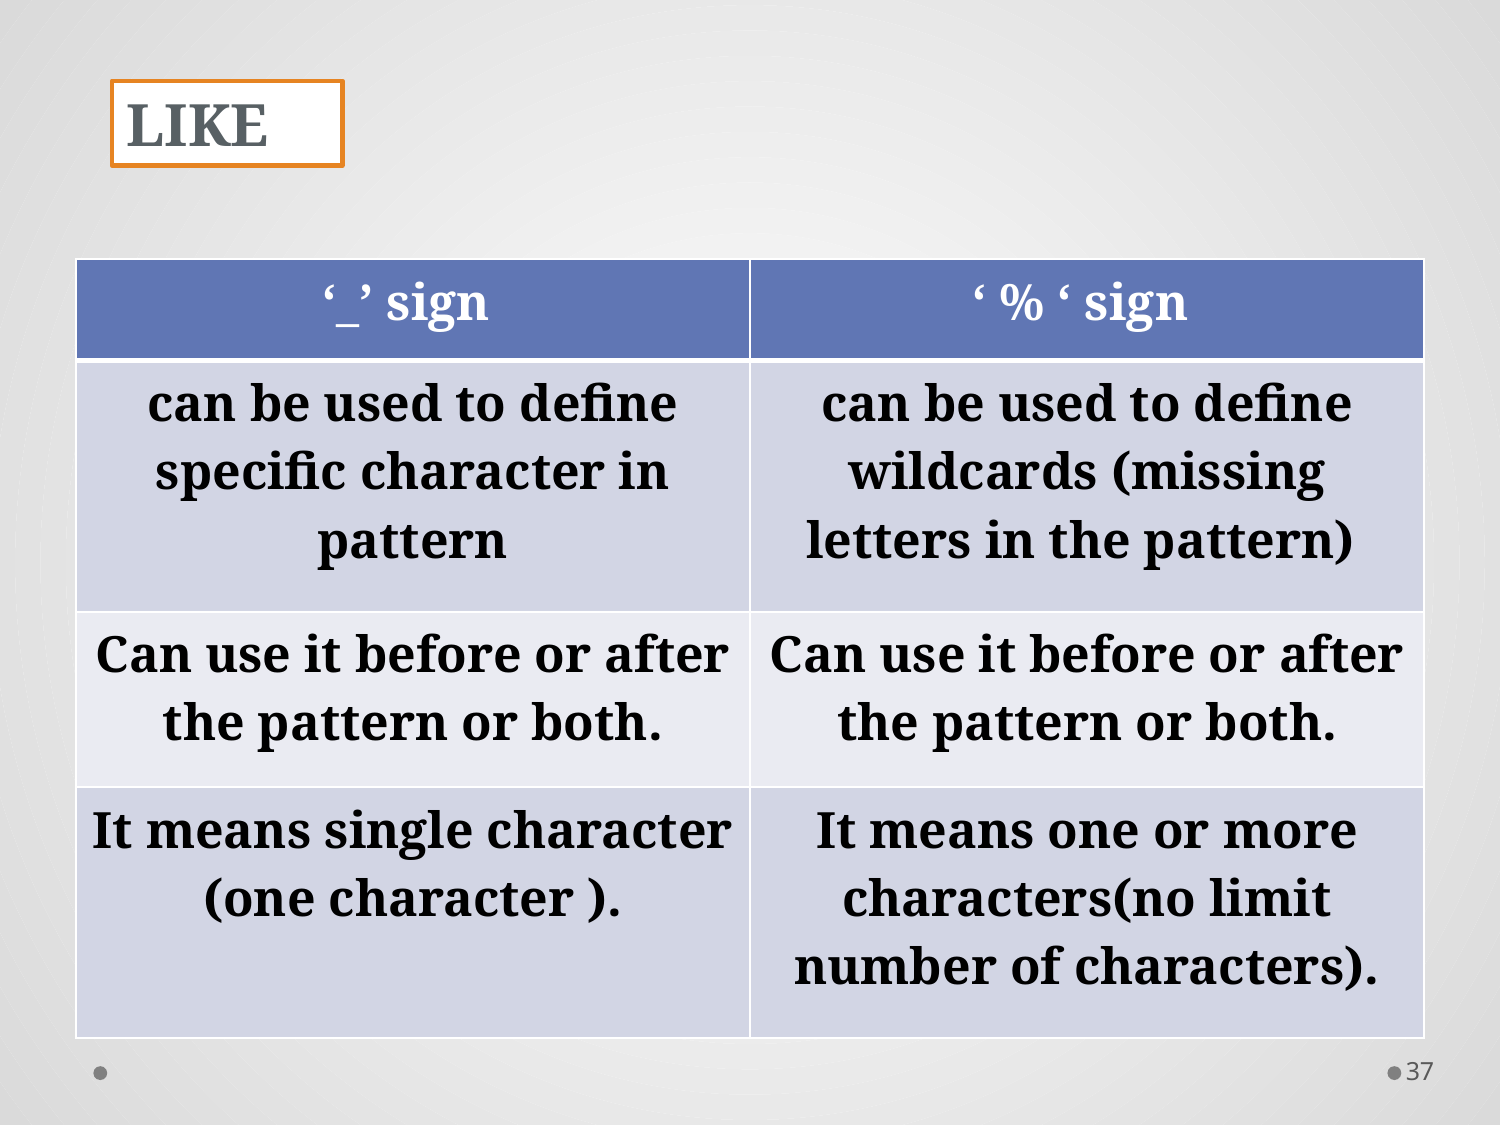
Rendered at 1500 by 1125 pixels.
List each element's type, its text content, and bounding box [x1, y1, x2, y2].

table_cell It means single character (one character ). [77, 788, 749, 1037]
table_header ‘_’ sign [77, 260, 749, 358]
table_cell Can use it before or after the pattern or both. [751, 613, 1423, 786]
slide_number 37 [1401, 1042, 1494, 1103]
text_box LIKE [110, 79, 345, 168]
table_cell It means one or more characters(no limit number of characters). [751, 788, 1423, 1037]
table_cell can be used to define specific character in pattern [77, 363, 749, 611]
table_cell can be used to define wildcards (missing letters in the pattern) [751, 363, 1423, 611]
table_cell Can use it before or after the pattern or both. [77, 613, 749, 786]
table_header ‘ % ‘ sign [751, 260, 1423, 358]
